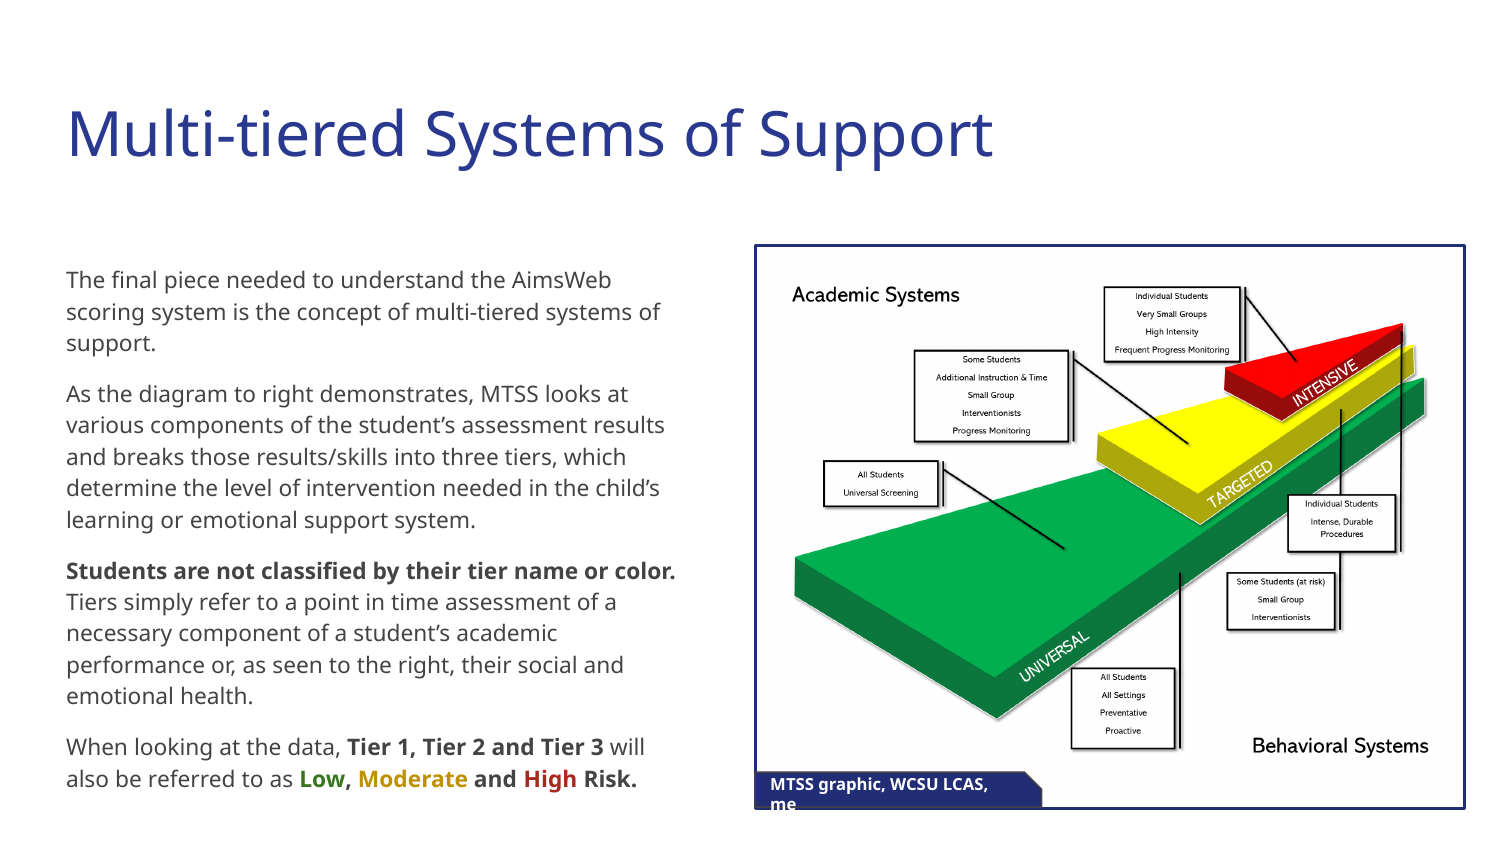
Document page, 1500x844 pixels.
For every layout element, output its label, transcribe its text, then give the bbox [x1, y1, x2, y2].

title Multi-tiered Systems of Support [51, 67, 1449, 167]
picture [756, 246, 1464, 808]
list The final piece needed to understand the AimsWeb scoring system is the concept of multi-tiered systems of support. As the diagram to right demonstrates, MTSS looks at various components of the student’s assessment results and breaks those results/skills into three tiers, which determine the level of intervention needed in the child’s learning or emotional support system. Students are not classified by their tier name or color. Tiers simply refer to a point in time assessment of a necessary component of a student’s academic performance or, as seen to the right, their social and emotional health. When looking at the data, Tier 1, Tier 2 and Tier 3 will also be referred to as Low, Moderate and High Risk. [51, 247, 708, 808]
